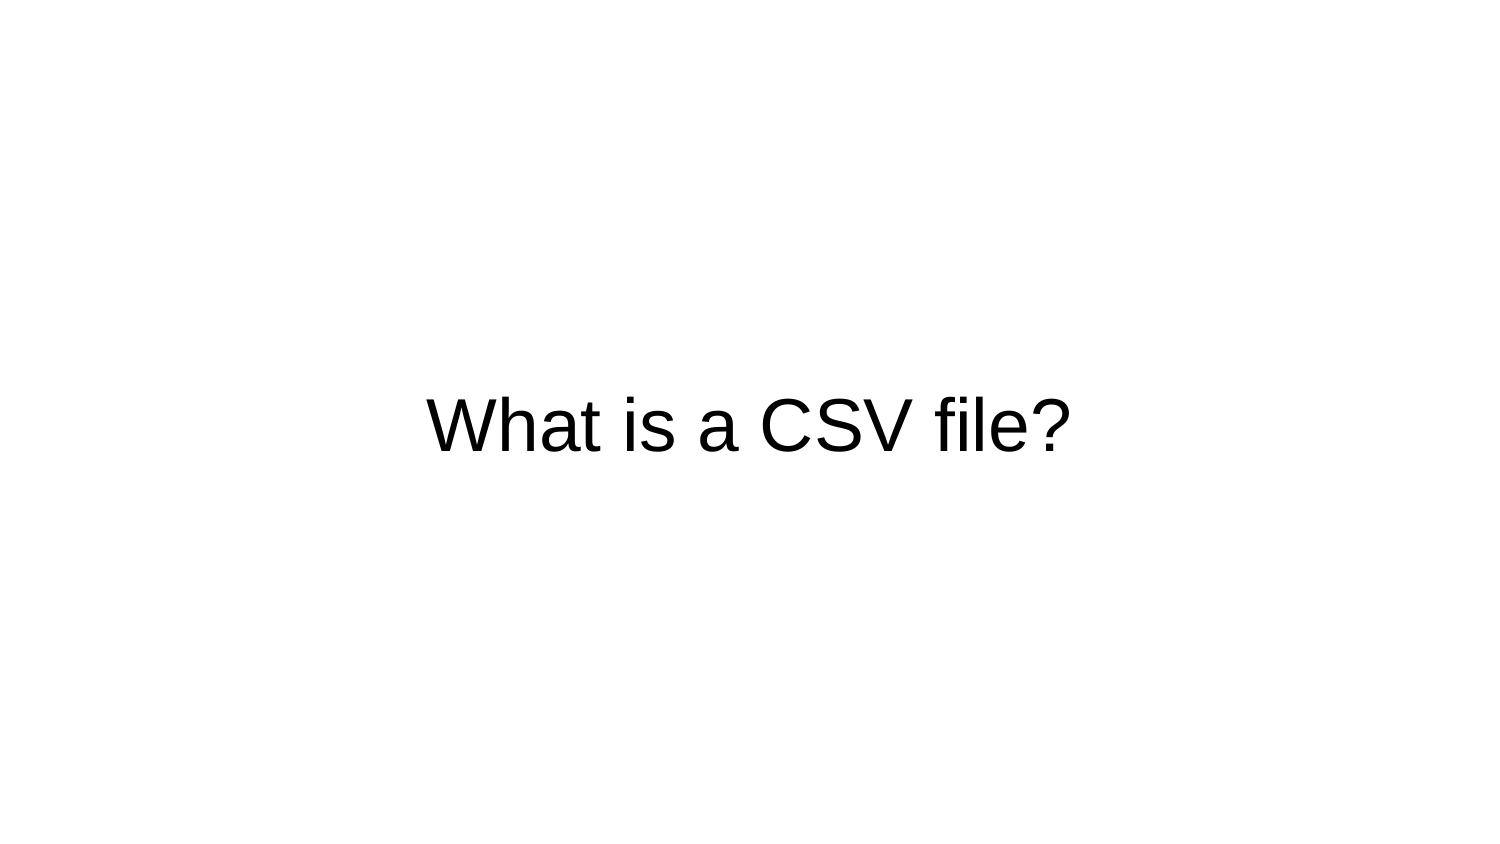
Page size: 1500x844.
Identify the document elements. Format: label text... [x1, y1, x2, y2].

title What is a CSV file? [51, 352, 1449, 491]
